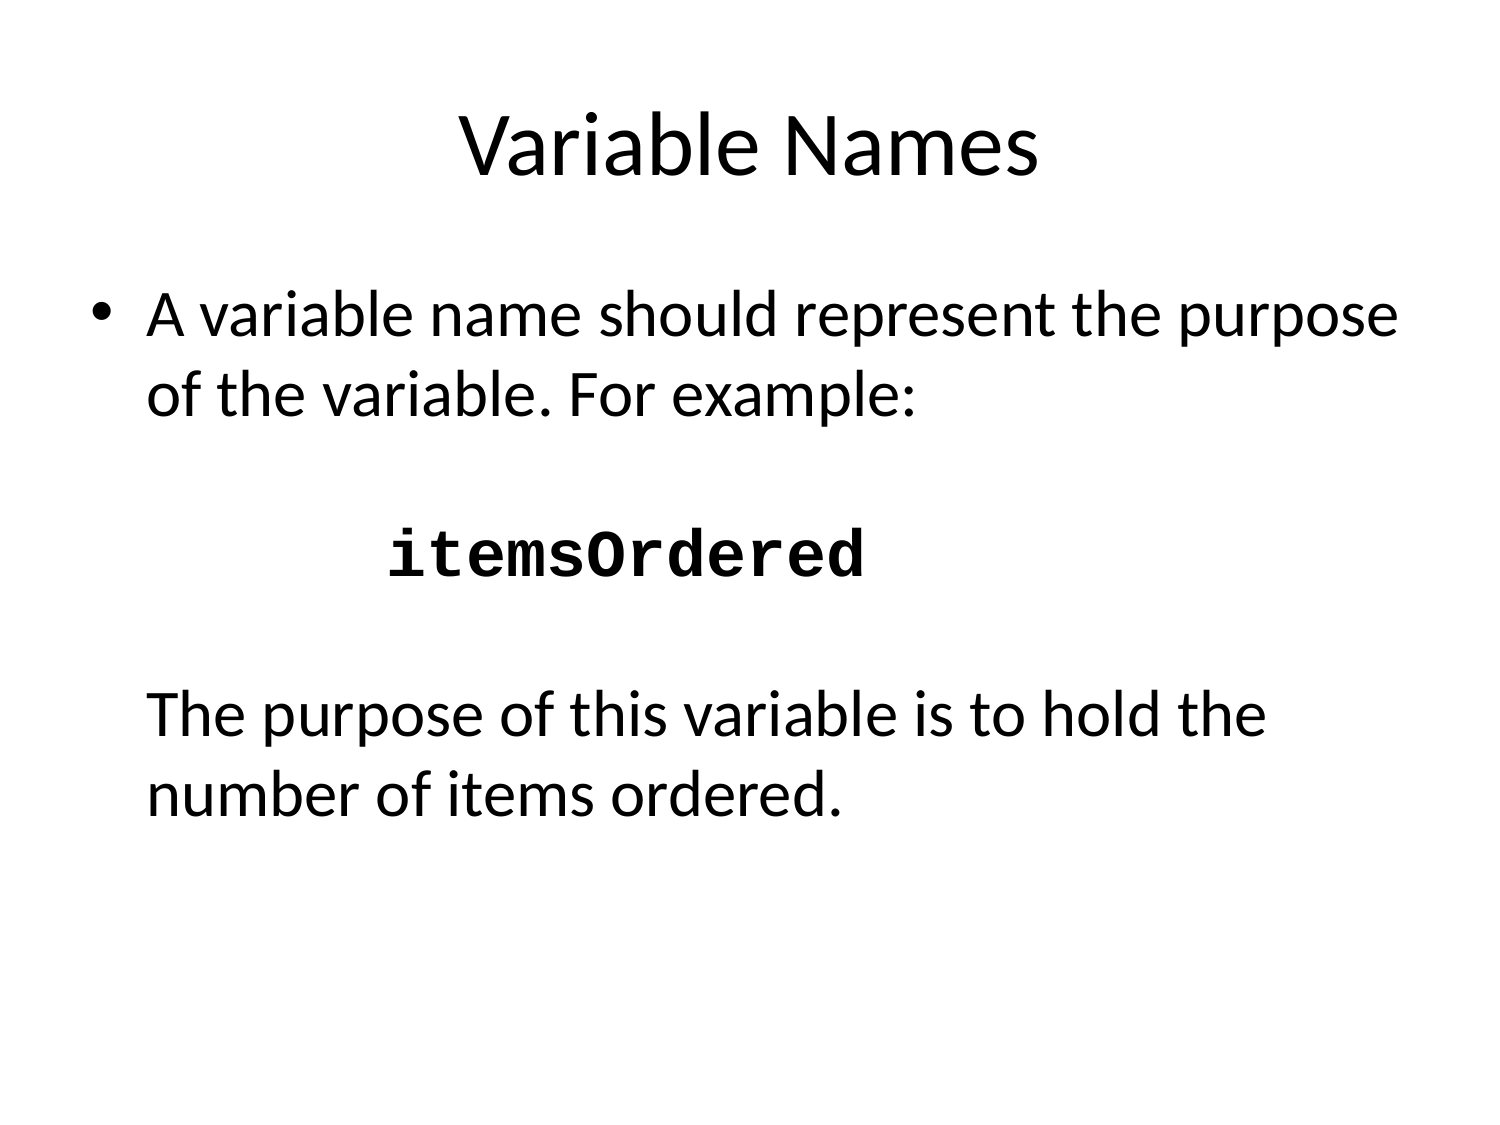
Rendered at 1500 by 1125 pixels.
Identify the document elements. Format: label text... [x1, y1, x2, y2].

title Variable Names [75, 45, 1425, 233]
list A variable name should represent the purpose of the variable. For example: itemsOrdered The purpose of this variable is to hold the number of items ordered. [75, 262, 1425, 1005]
